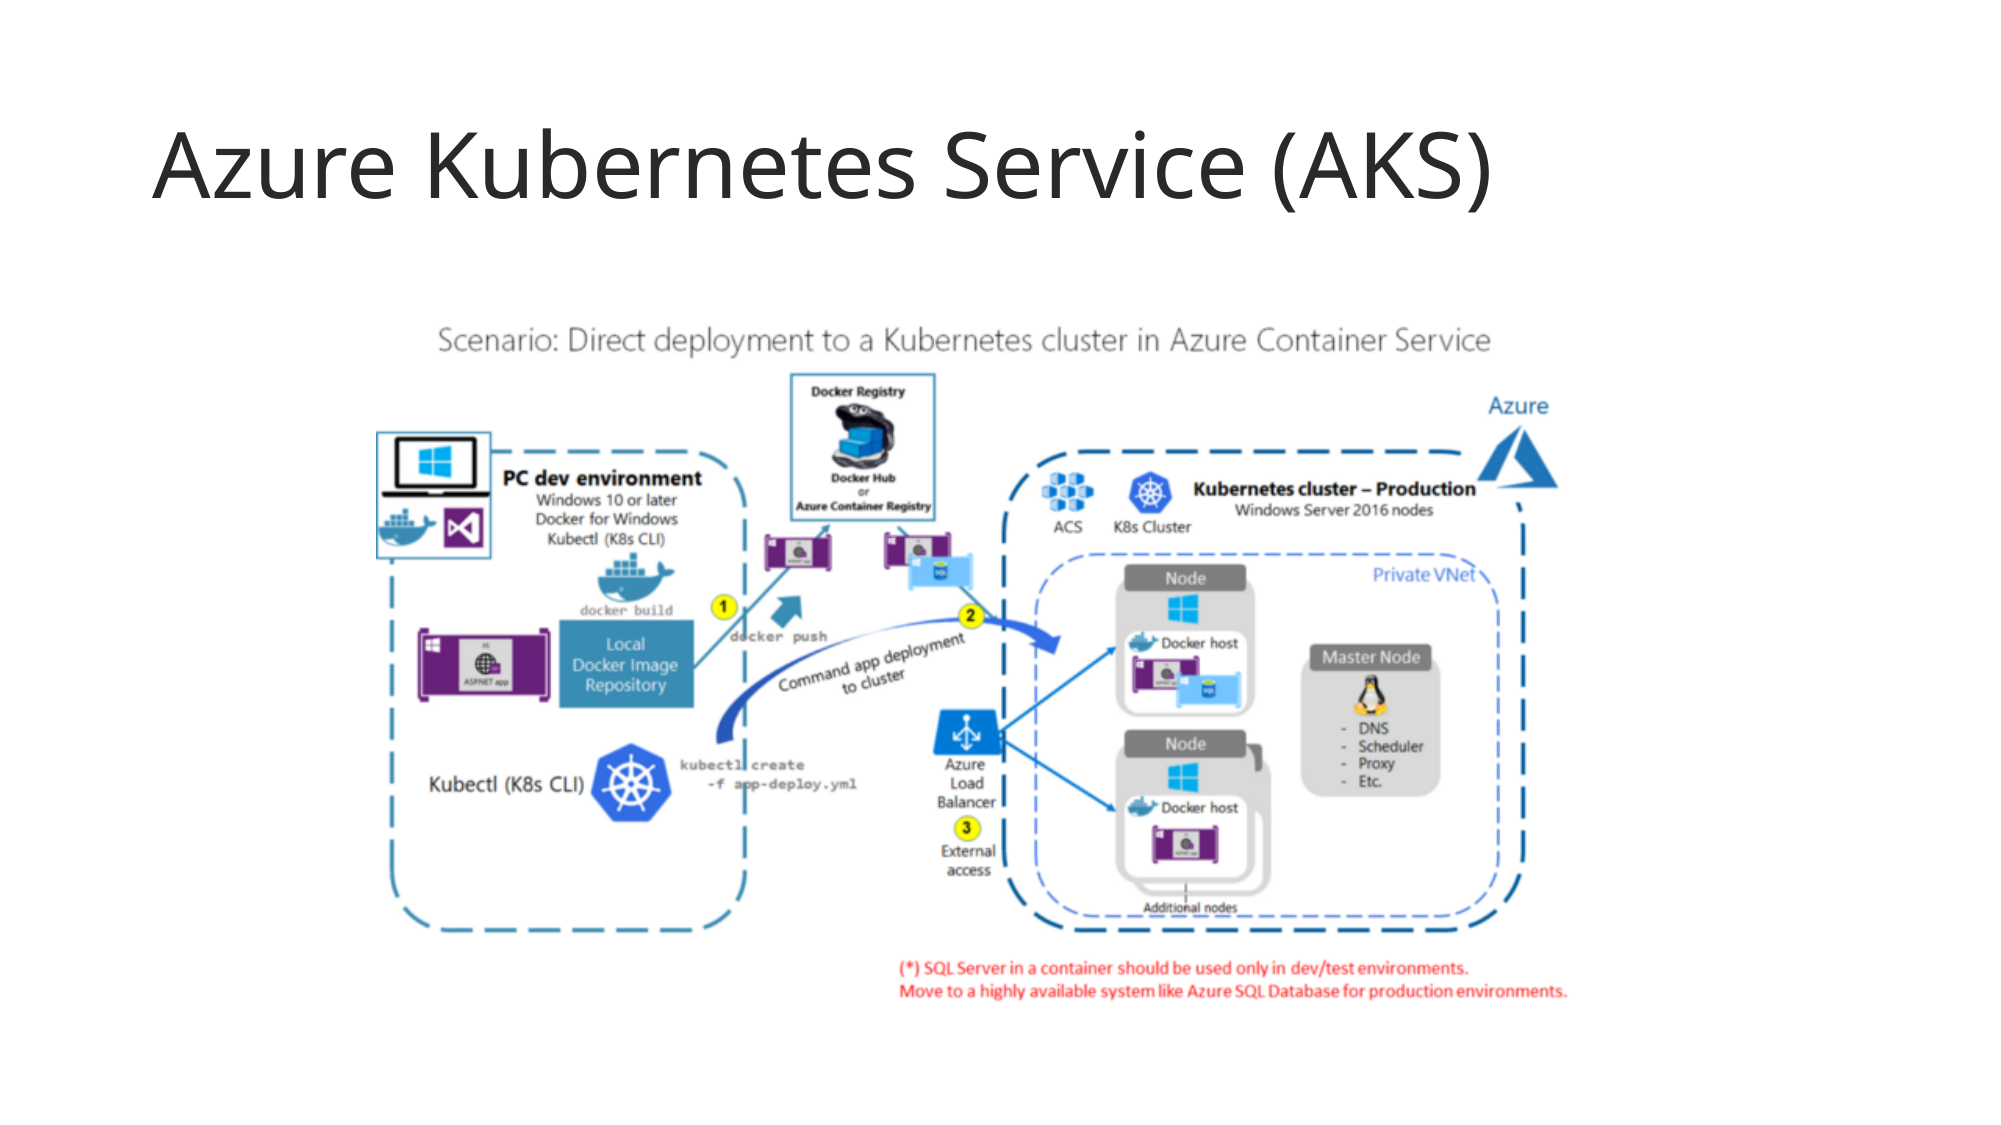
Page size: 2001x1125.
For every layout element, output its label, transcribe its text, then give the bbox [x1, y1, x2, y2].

picture [376, 310, 1580, 1014]
title Azure Kubernetes Service (AKS) [137, 59, 1863, 278]
